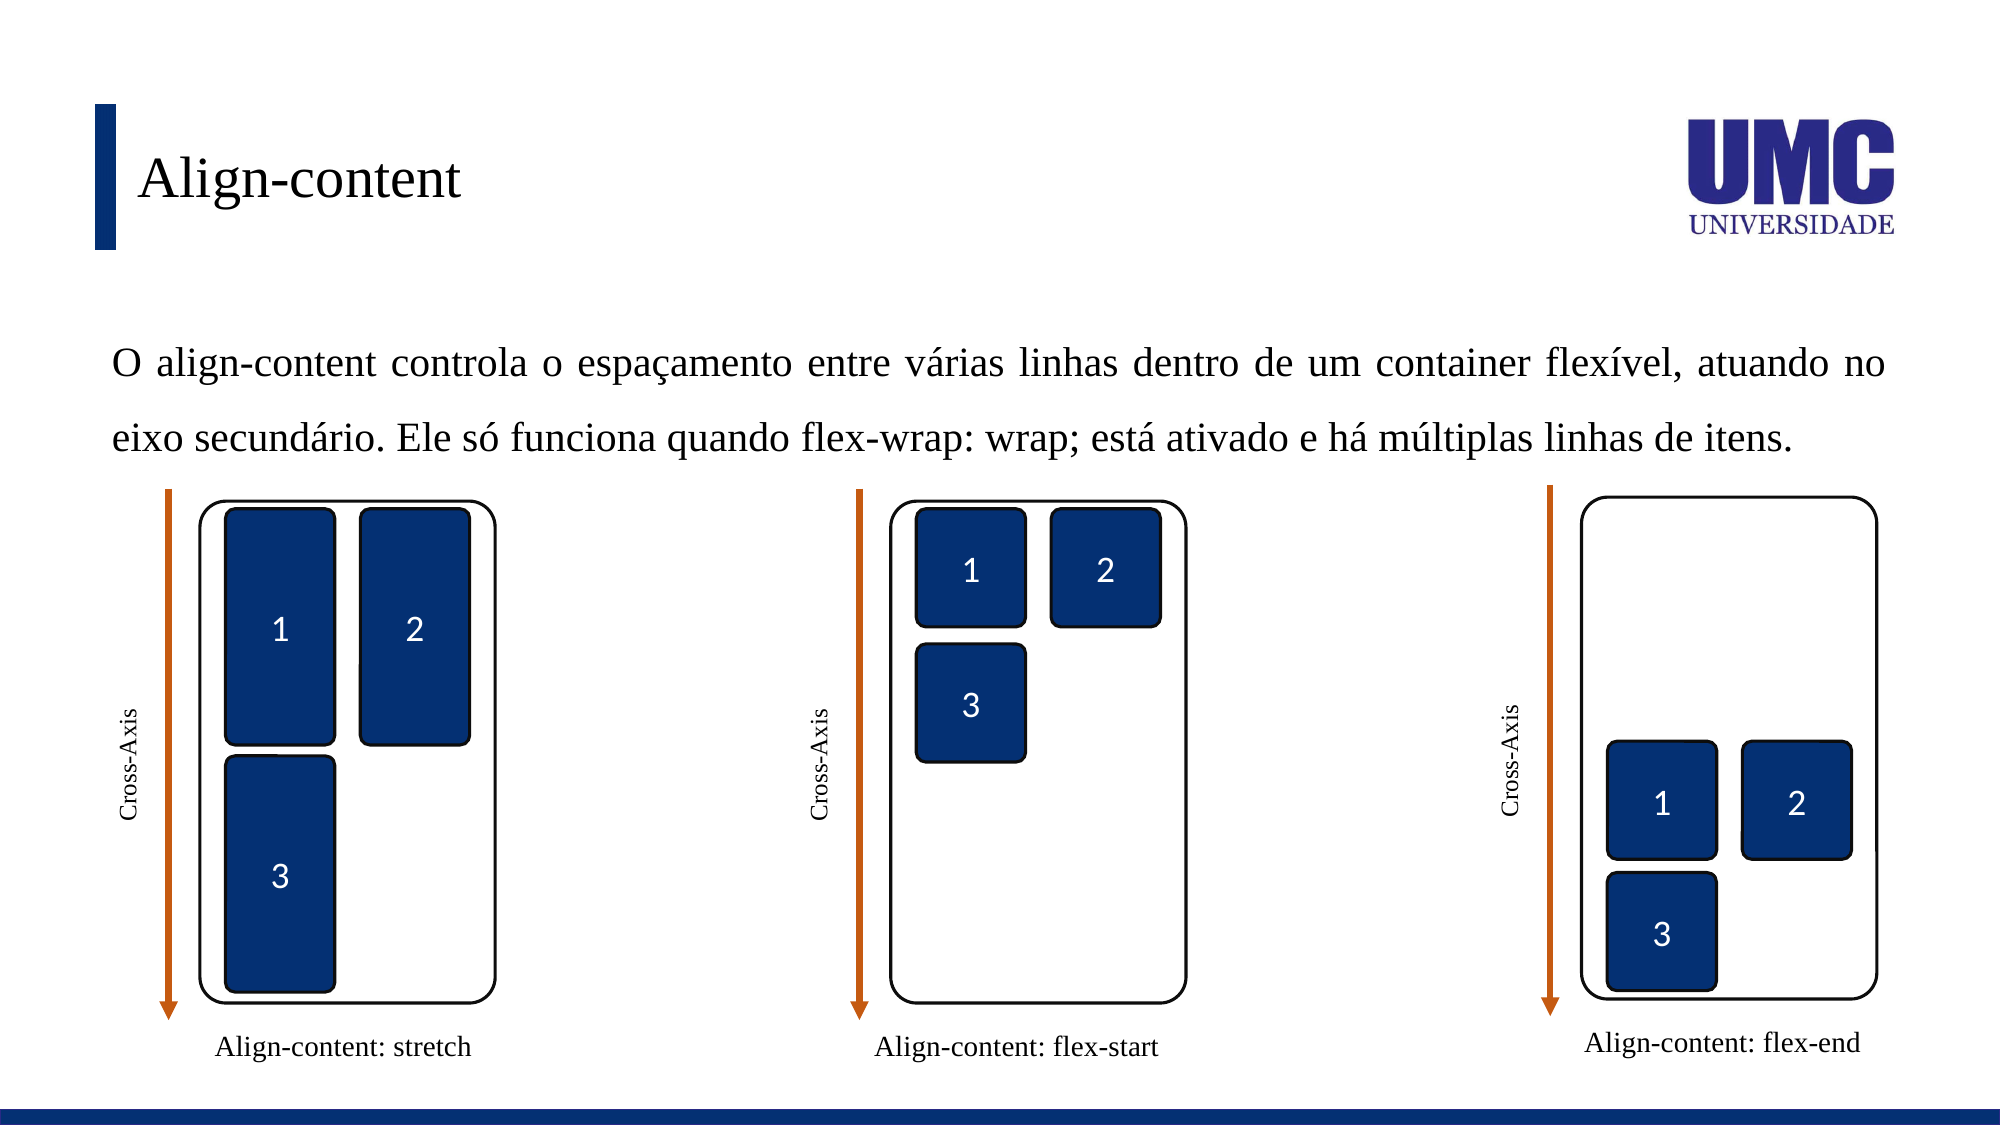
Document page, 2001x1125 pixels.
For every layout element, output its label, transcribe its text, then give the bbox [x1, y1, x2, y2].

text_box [104, 488, 496, 1071]
text_box 2 [1050, 507, 1162, 628]
text_box 2 [1741, 740, 1853, 861]
text_box Cross-Axis [1485, 751, 1531, 833]
text_box Cross-Axis [794, 755, 840, 837]
text_box [889, 500, 1188, 1005]
list O align-content controla o espaçamento entre várias linhas dentro de um container flexível, atuando no eixo secundário. Ele só funciona quando flex-wrap: wrap; está ativado e há múltiplas linhas de itens. [97, 302, 1903, 489]
text_box Cross-Axis [794, 668, 840, 754]
text_box 1 [1606, 740, 1718, 750]
picture [1, 1110, 1999, 1124]
picture [95, 104, 116, 250]
text_box Align-content: flex-start [859, 1020, 1186, 1070]
text_box Cross-Axis [1485, 664, 1531, 750]
text_box 1 [1606, 751, 1718, 861]
picture [1686, 117, 1896, 237]
text_box 3 [915, 642, 1027, 754]
title Align-content [122, 140, 1667, 214]
text_box 3 [915, 755, 1026, 764]
text_box 1 [915, 507, 1027, 628]
text_box [1580, 496, 1878, 1001]
text_box Align-content: flex-end [1569, 1016, 1877, 1066]
text_box 3 [1606, 871, 1718, 992]
